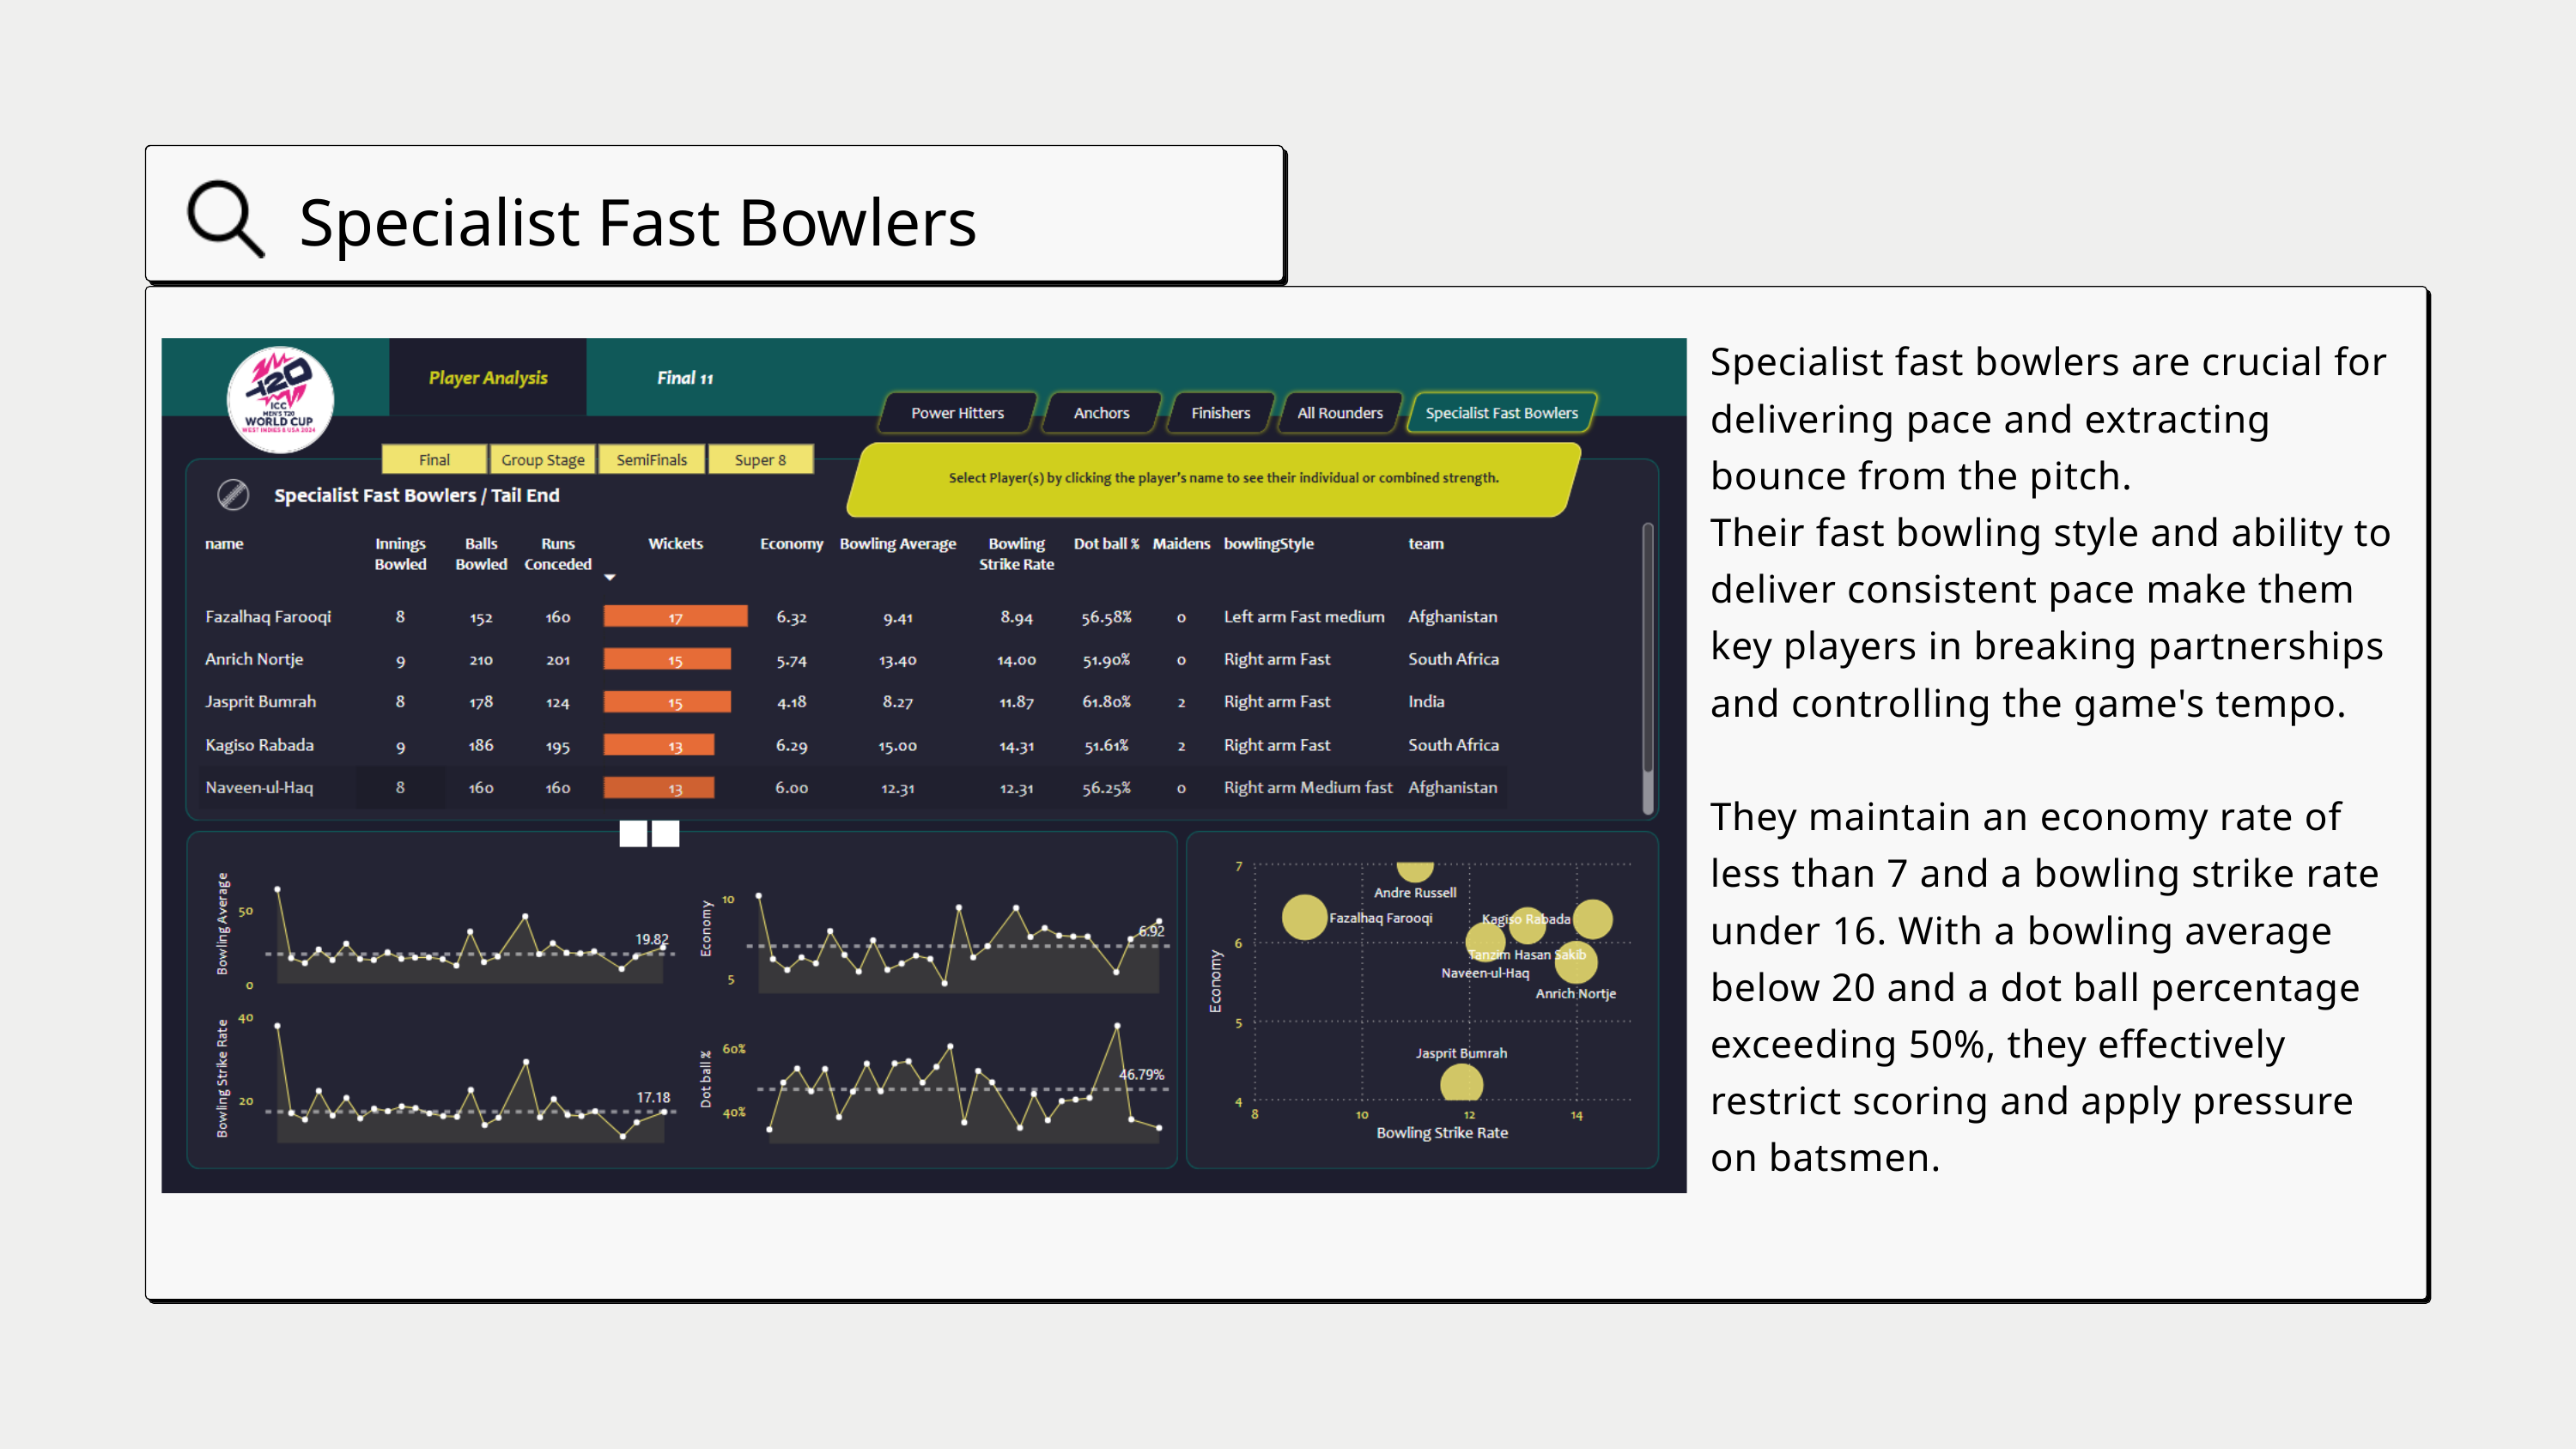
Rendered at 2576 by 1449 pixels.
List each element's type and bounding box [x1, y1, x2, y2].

text_box [144, 144, 1289, 287]
text_box [144, 285, 2432, 1304]
